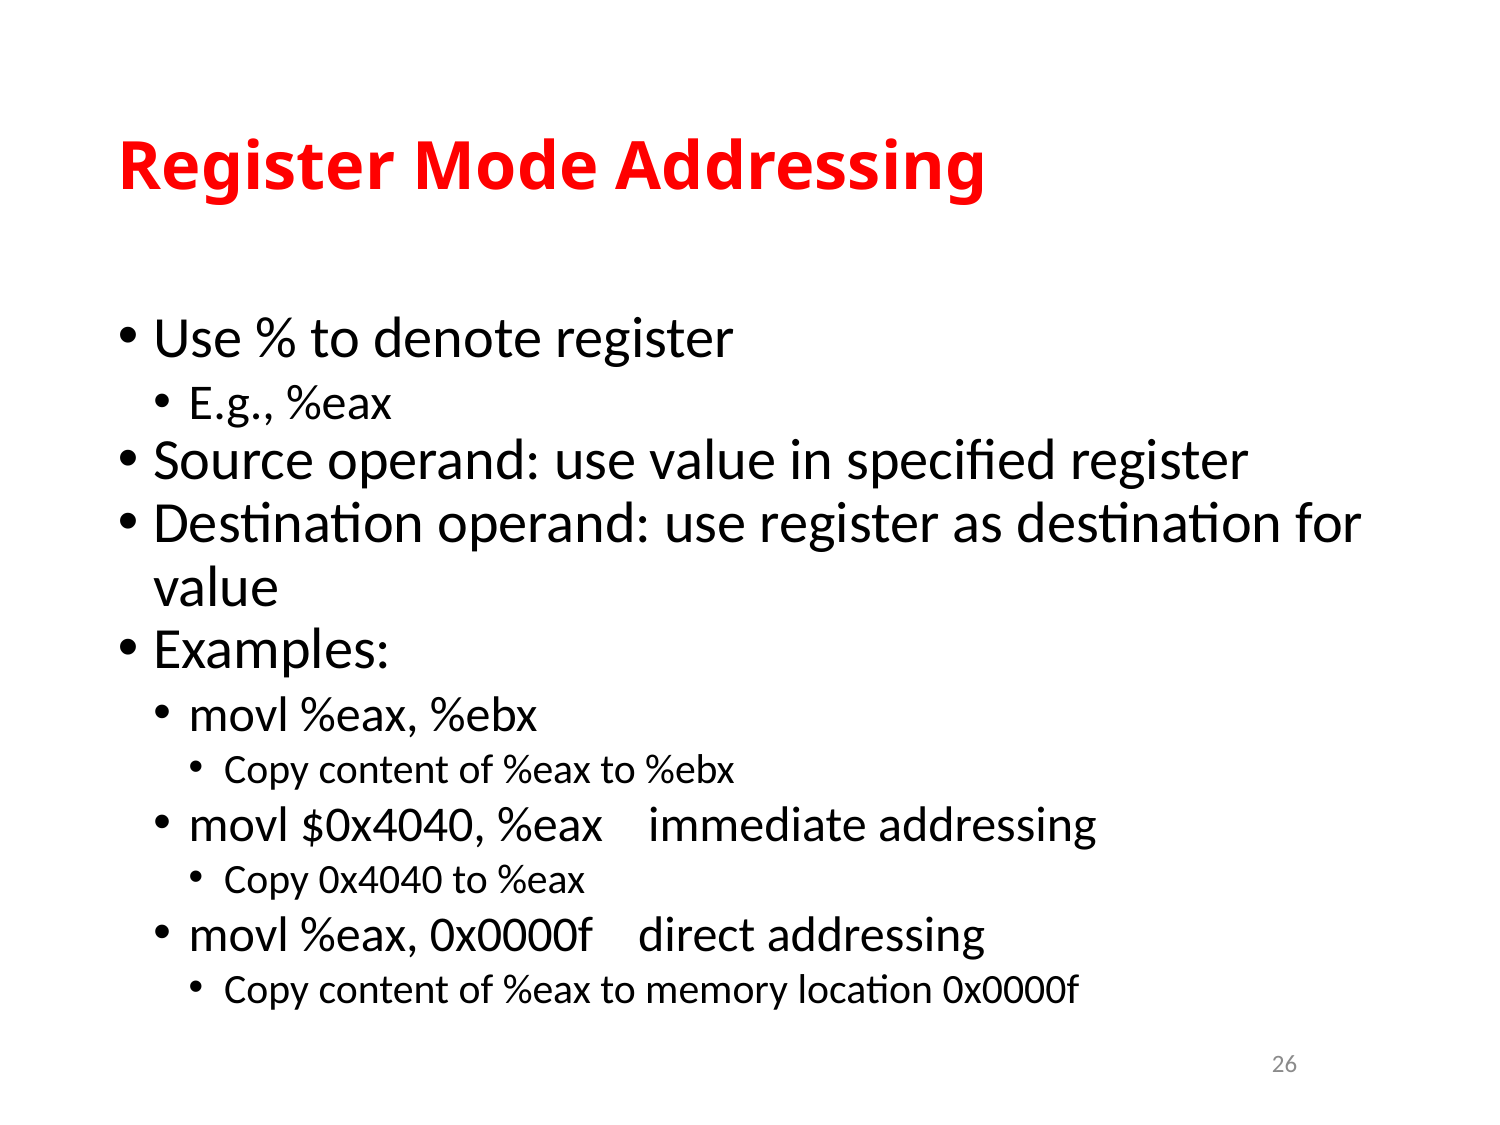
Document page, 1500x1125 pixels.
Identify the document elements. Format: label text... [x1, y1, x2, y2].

text_box Register Mode Addressing [103, 59, 1397, 277]
text_box Use % to denote register E.g., %eax Source operand: use value in specified register Destination operand: use register as destination for value Examples: movl %eax, %ebx Copy content of %eax to %ebx movl $0x4040, %eax immediate addressing Copy 0x4040 to %eax movl %eax, 0x0000f direct addressing Copy content of %eax to memory location 0x0000f [103, 299, 1397, 1013]
text_box <number> [1049, 1025, 1313, 1100]
